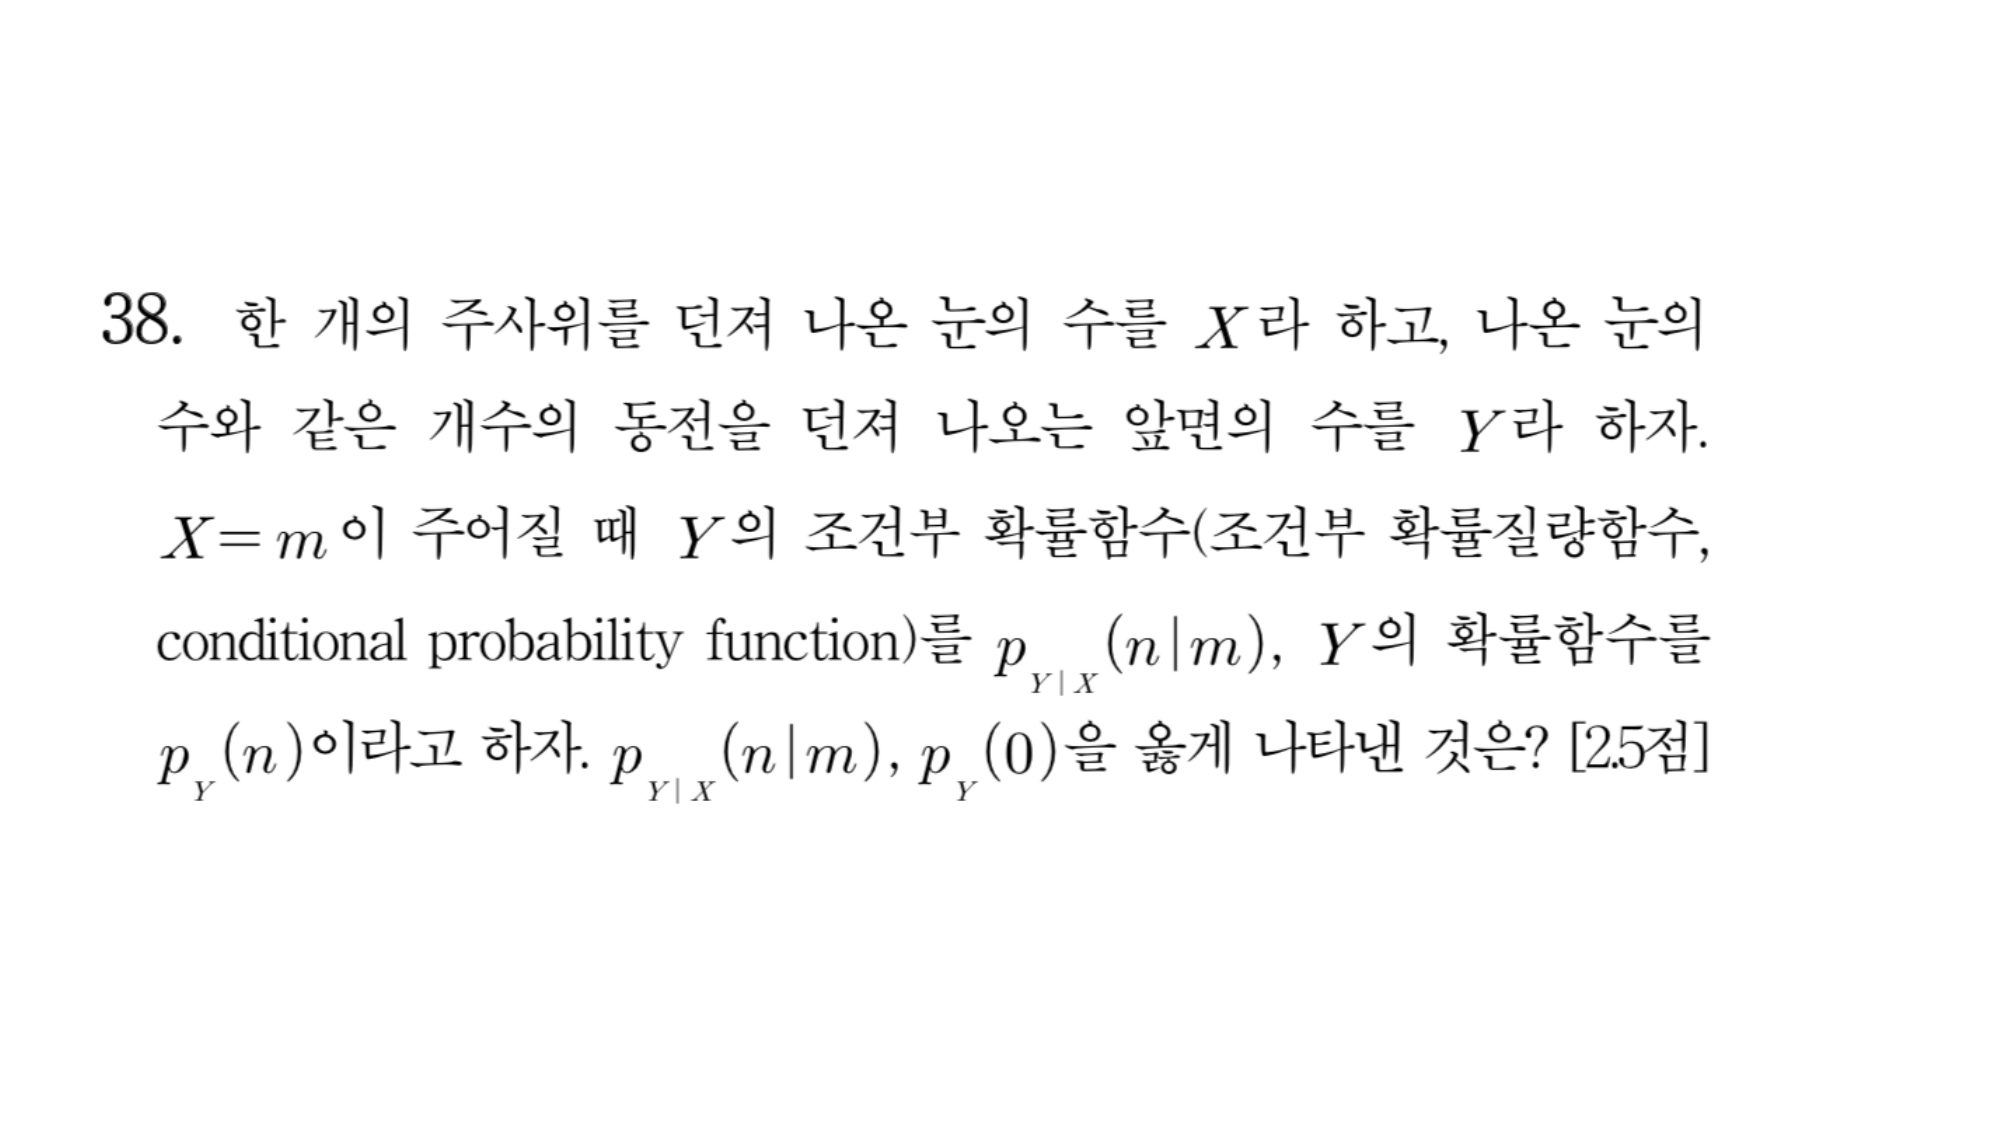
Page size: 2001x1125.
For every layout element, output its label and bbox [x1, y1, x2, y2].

picture [91, 270, 1728, 823]
